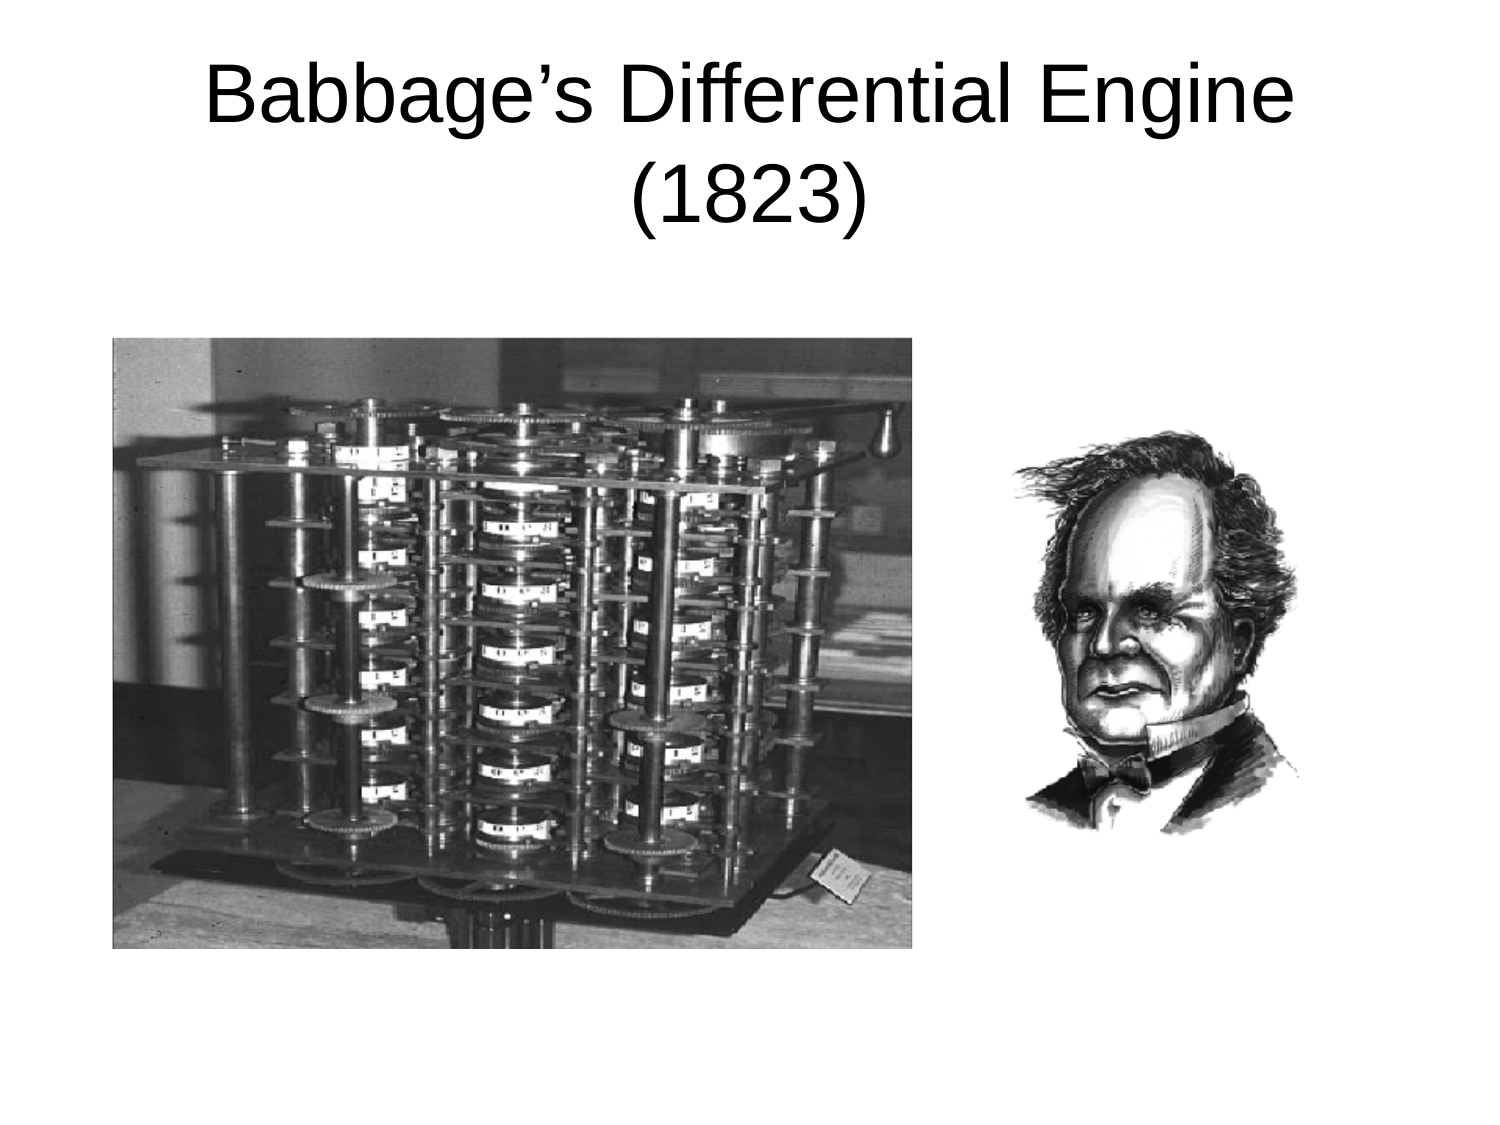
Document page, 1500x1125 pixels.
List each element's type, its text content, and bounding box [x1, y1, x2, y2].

picture [206, 242, 818, 1043]
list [999, 422, 1313, 845]
title Babbage’s Differential Engine (1823) [74, 44, 1426, 233]
